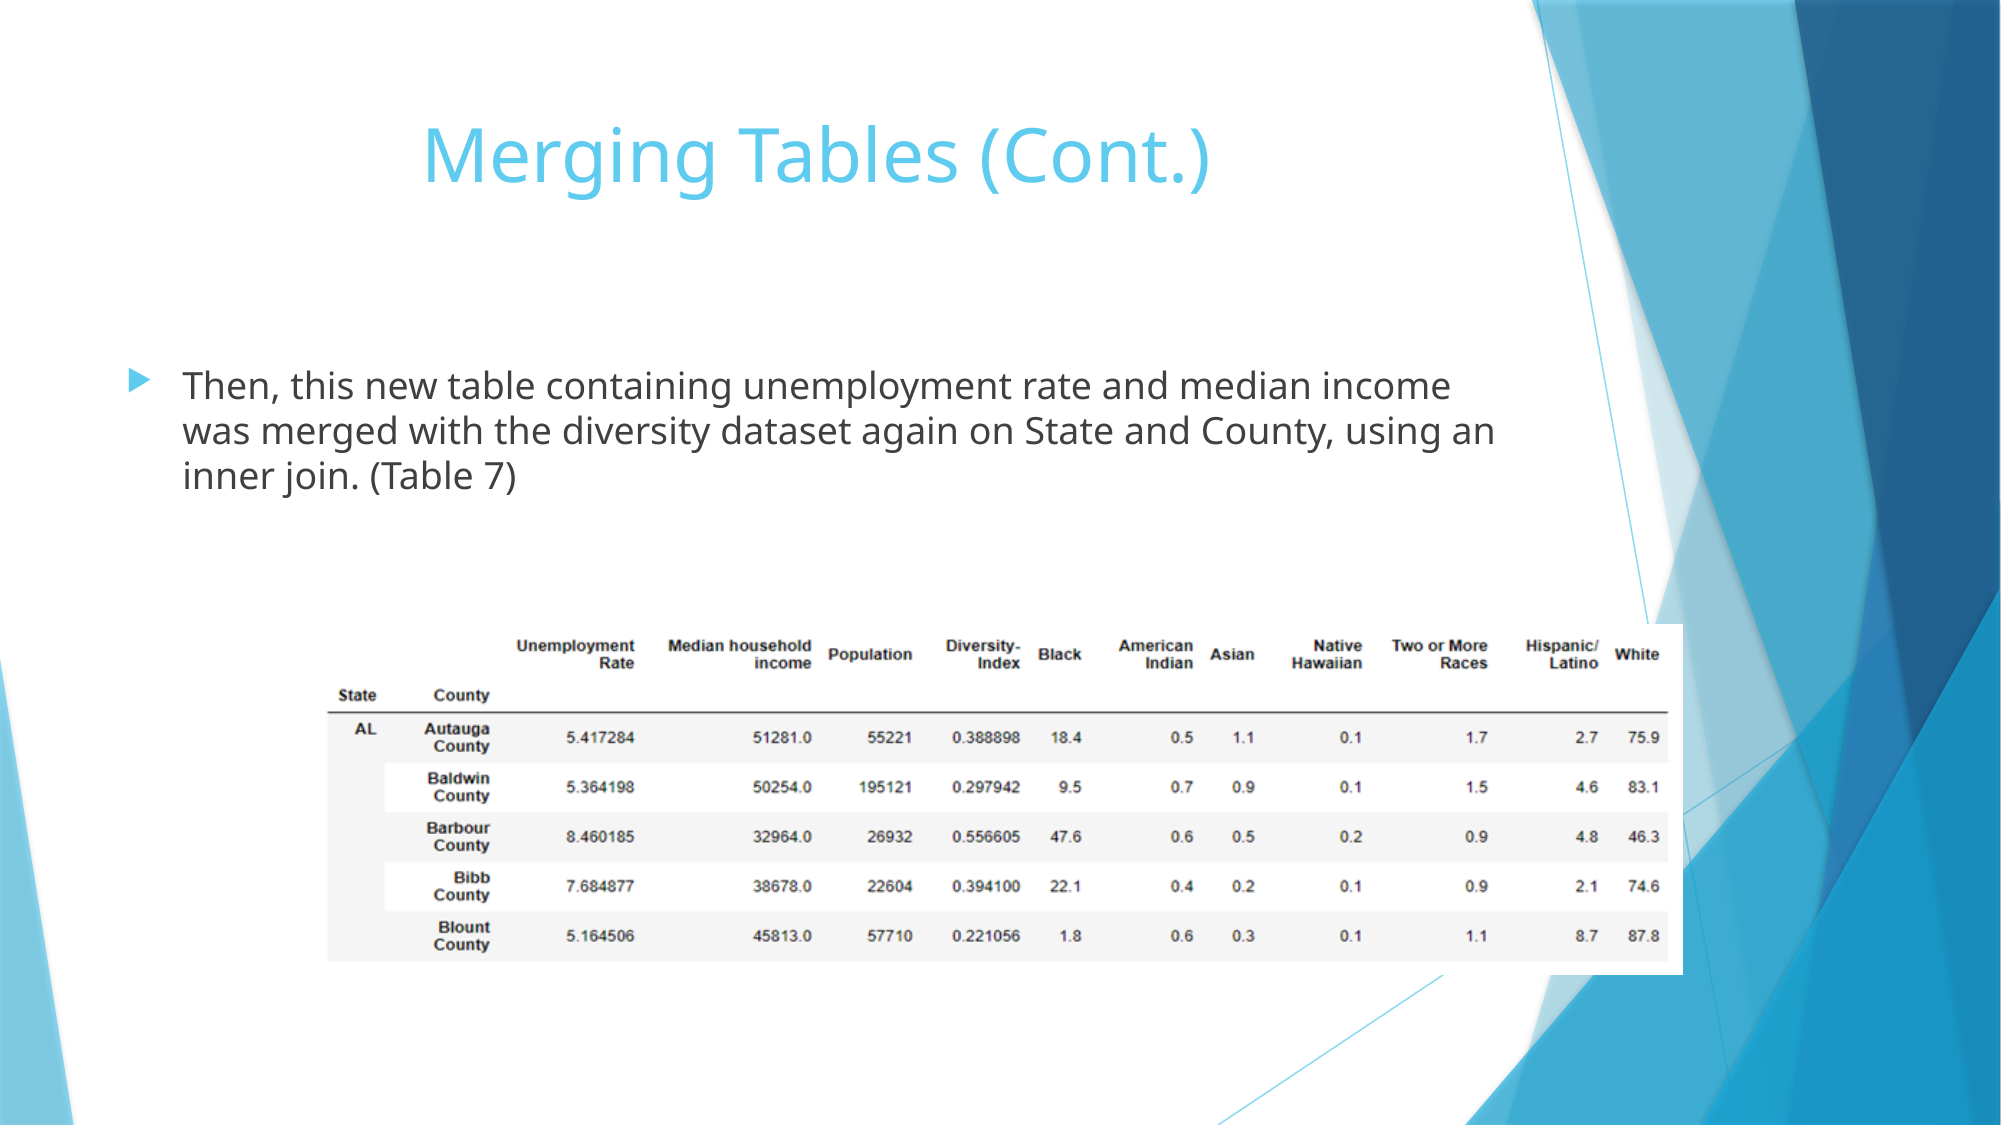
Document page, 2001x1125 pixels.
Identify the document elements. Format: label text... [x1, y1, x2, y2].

title Merging Tables (Cont.) [111, 99, 1522, 317]
list Then, this new table containing unemployment rate and median income was merged with the diversity dataset again on State and County, using an inner join. (Table 7) [111, 354, 1522, 992]
picture [316, 623, 1683, 976]
